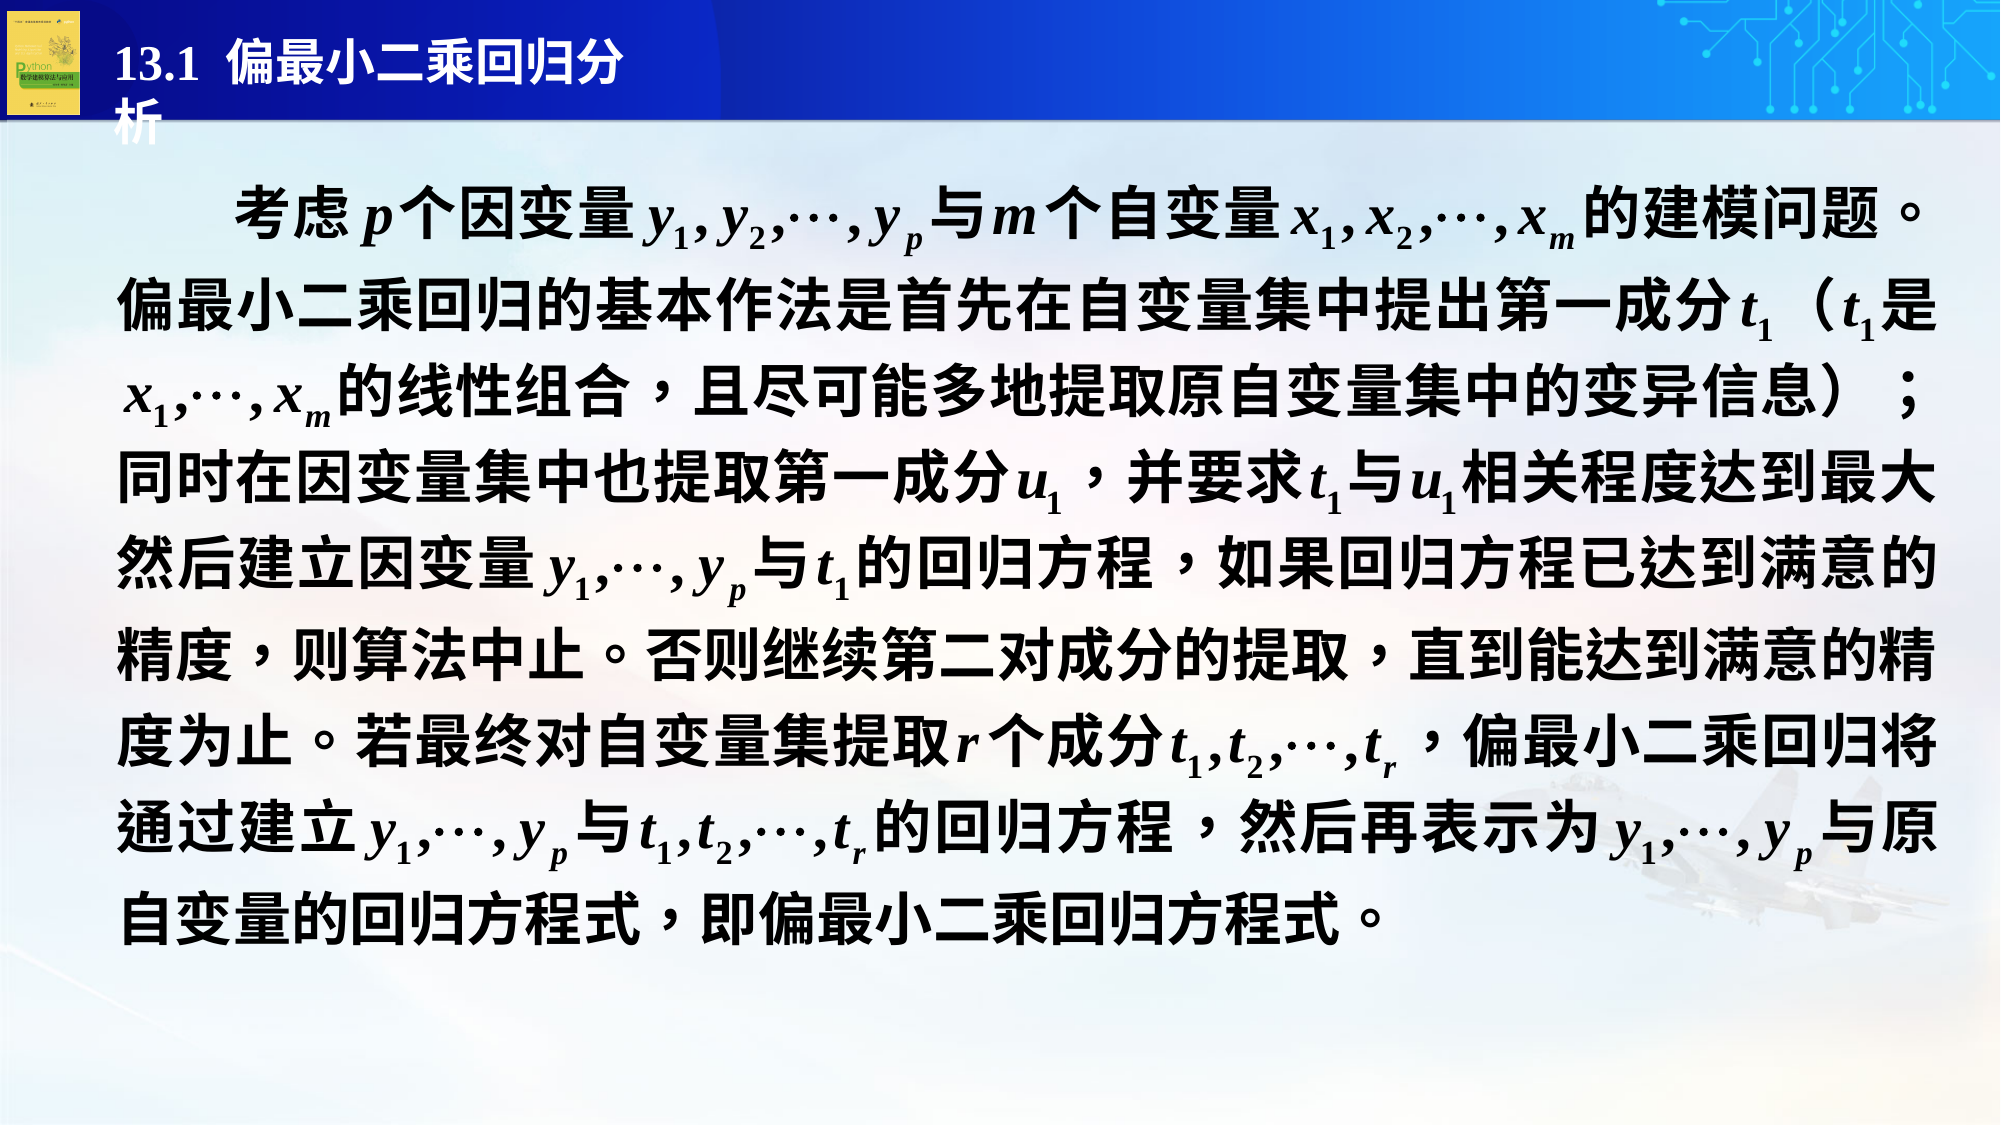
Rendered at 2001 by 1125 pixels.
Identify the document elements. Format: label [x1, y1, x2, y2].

picture [0, 0, 2001, 1125]
text_box [116, 171, 1939, 1069]
